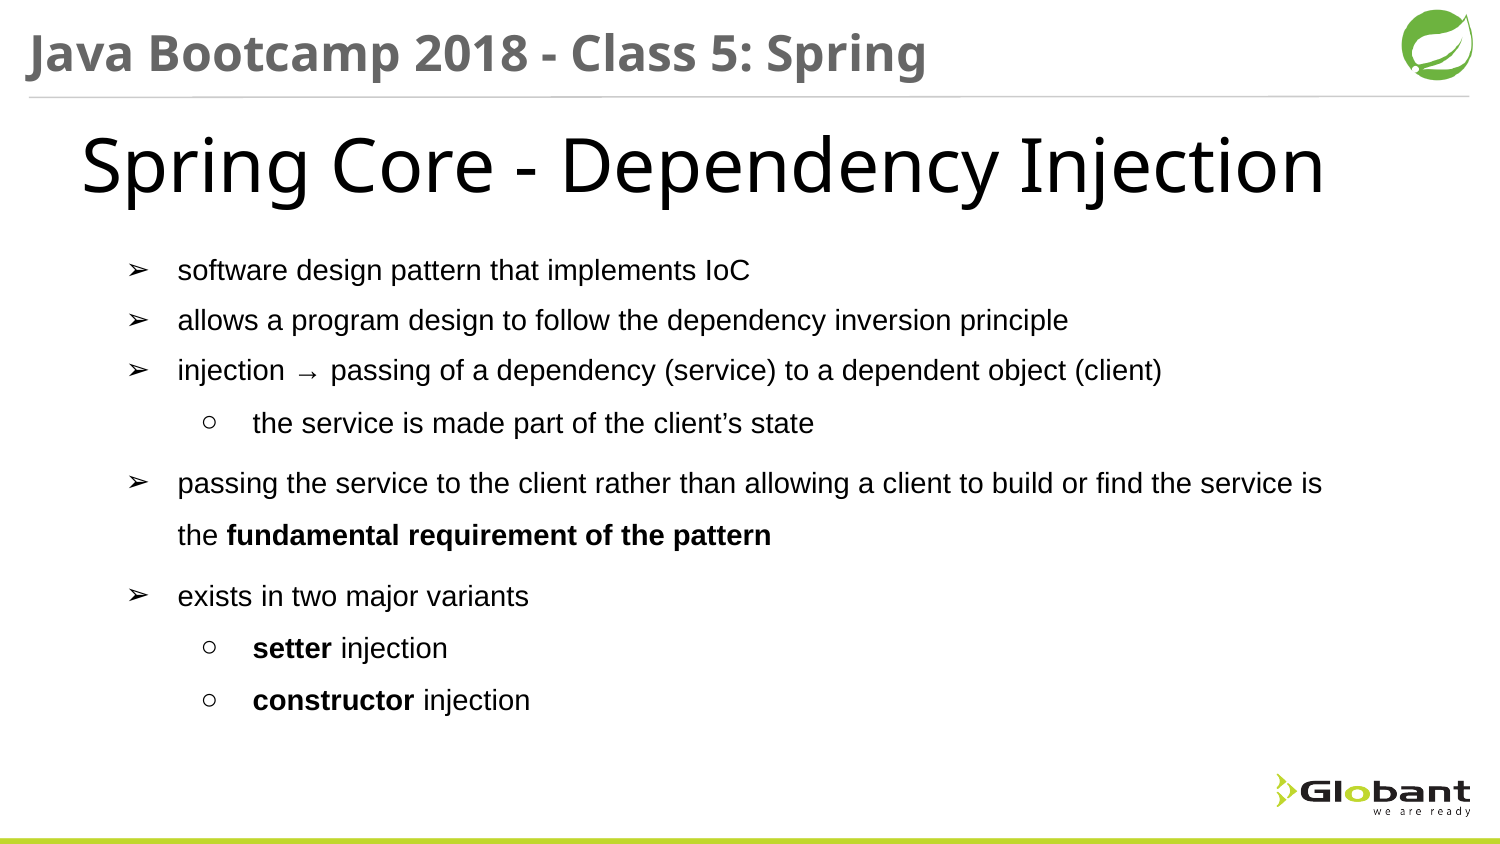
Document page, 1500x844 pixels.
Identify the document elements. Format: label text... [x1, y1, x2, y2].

text_box passing the service to the client rather than allowing a client to build or find the service is the fundamental requirement of the pattern [87, 431, 1375, 544]
text_box Java Bootcamp 2018 - Class 5: Spring [14, 6, 1349, 82]
text_box software design pattern that implements IoC [87, 219, 1375, 269]
text_box injection → passing of a dependency (service) to a dependent object (client) the service is made part of the client’s state [87, 319, 1375, 386]
text_box allows a program design to follow the dependency inversion principle [87, 269, 1375, 319]
picture [0, 0, 1500, 844]
text_box exists in two major variants setter injection constructor injection [87, 544, 1375, 661]
text_box Spring Core - Dependency Injection [66, 106, 1401, 220]
